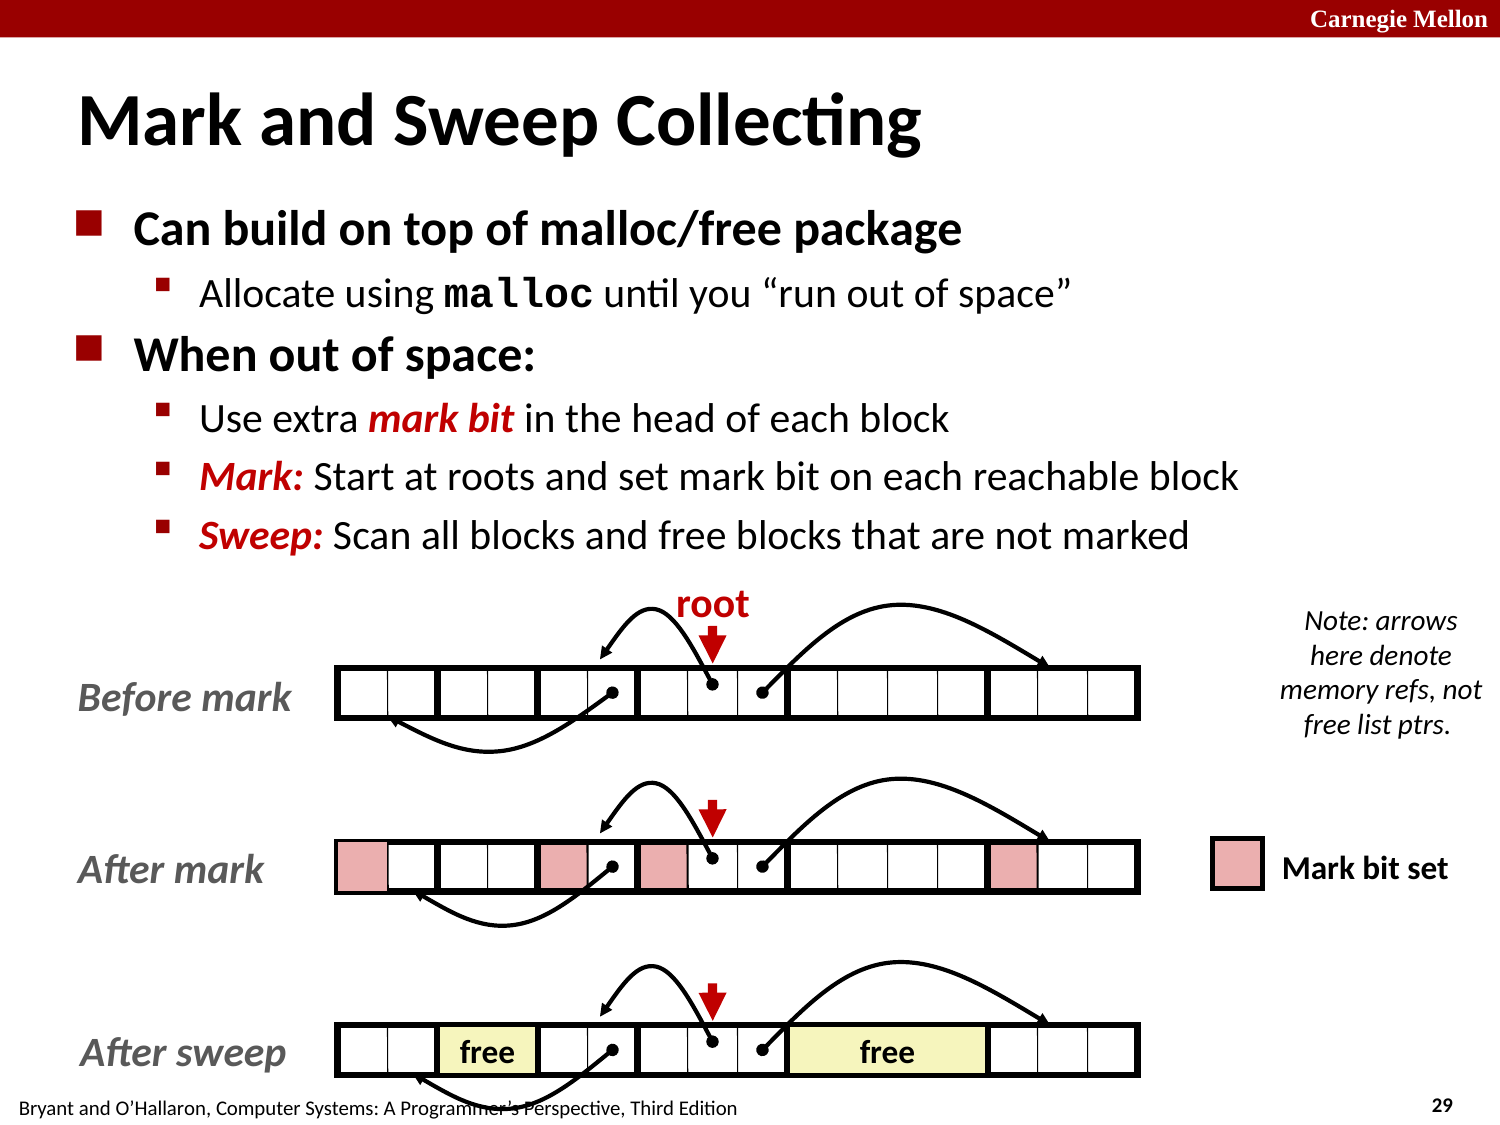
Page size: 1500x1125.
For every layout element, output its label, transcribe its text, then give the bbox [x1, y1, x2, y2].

list Can build on top of malloc/free package Allocate using malloc until you “run out of space” When out of space: Use extra mark bit in the head of each block Mark: Start at roots and set mark bit on each reachable block Sweep: Scan all blocks and free blocks that are not marked [61, 192, 1426, 567]
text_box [61, 774, 1466, 930]
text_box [62, 958, 1138, 1113]
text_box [61, 567, 1500, 756]
title Mark and Sweep Collecting [62, 74, 1236, 170]
